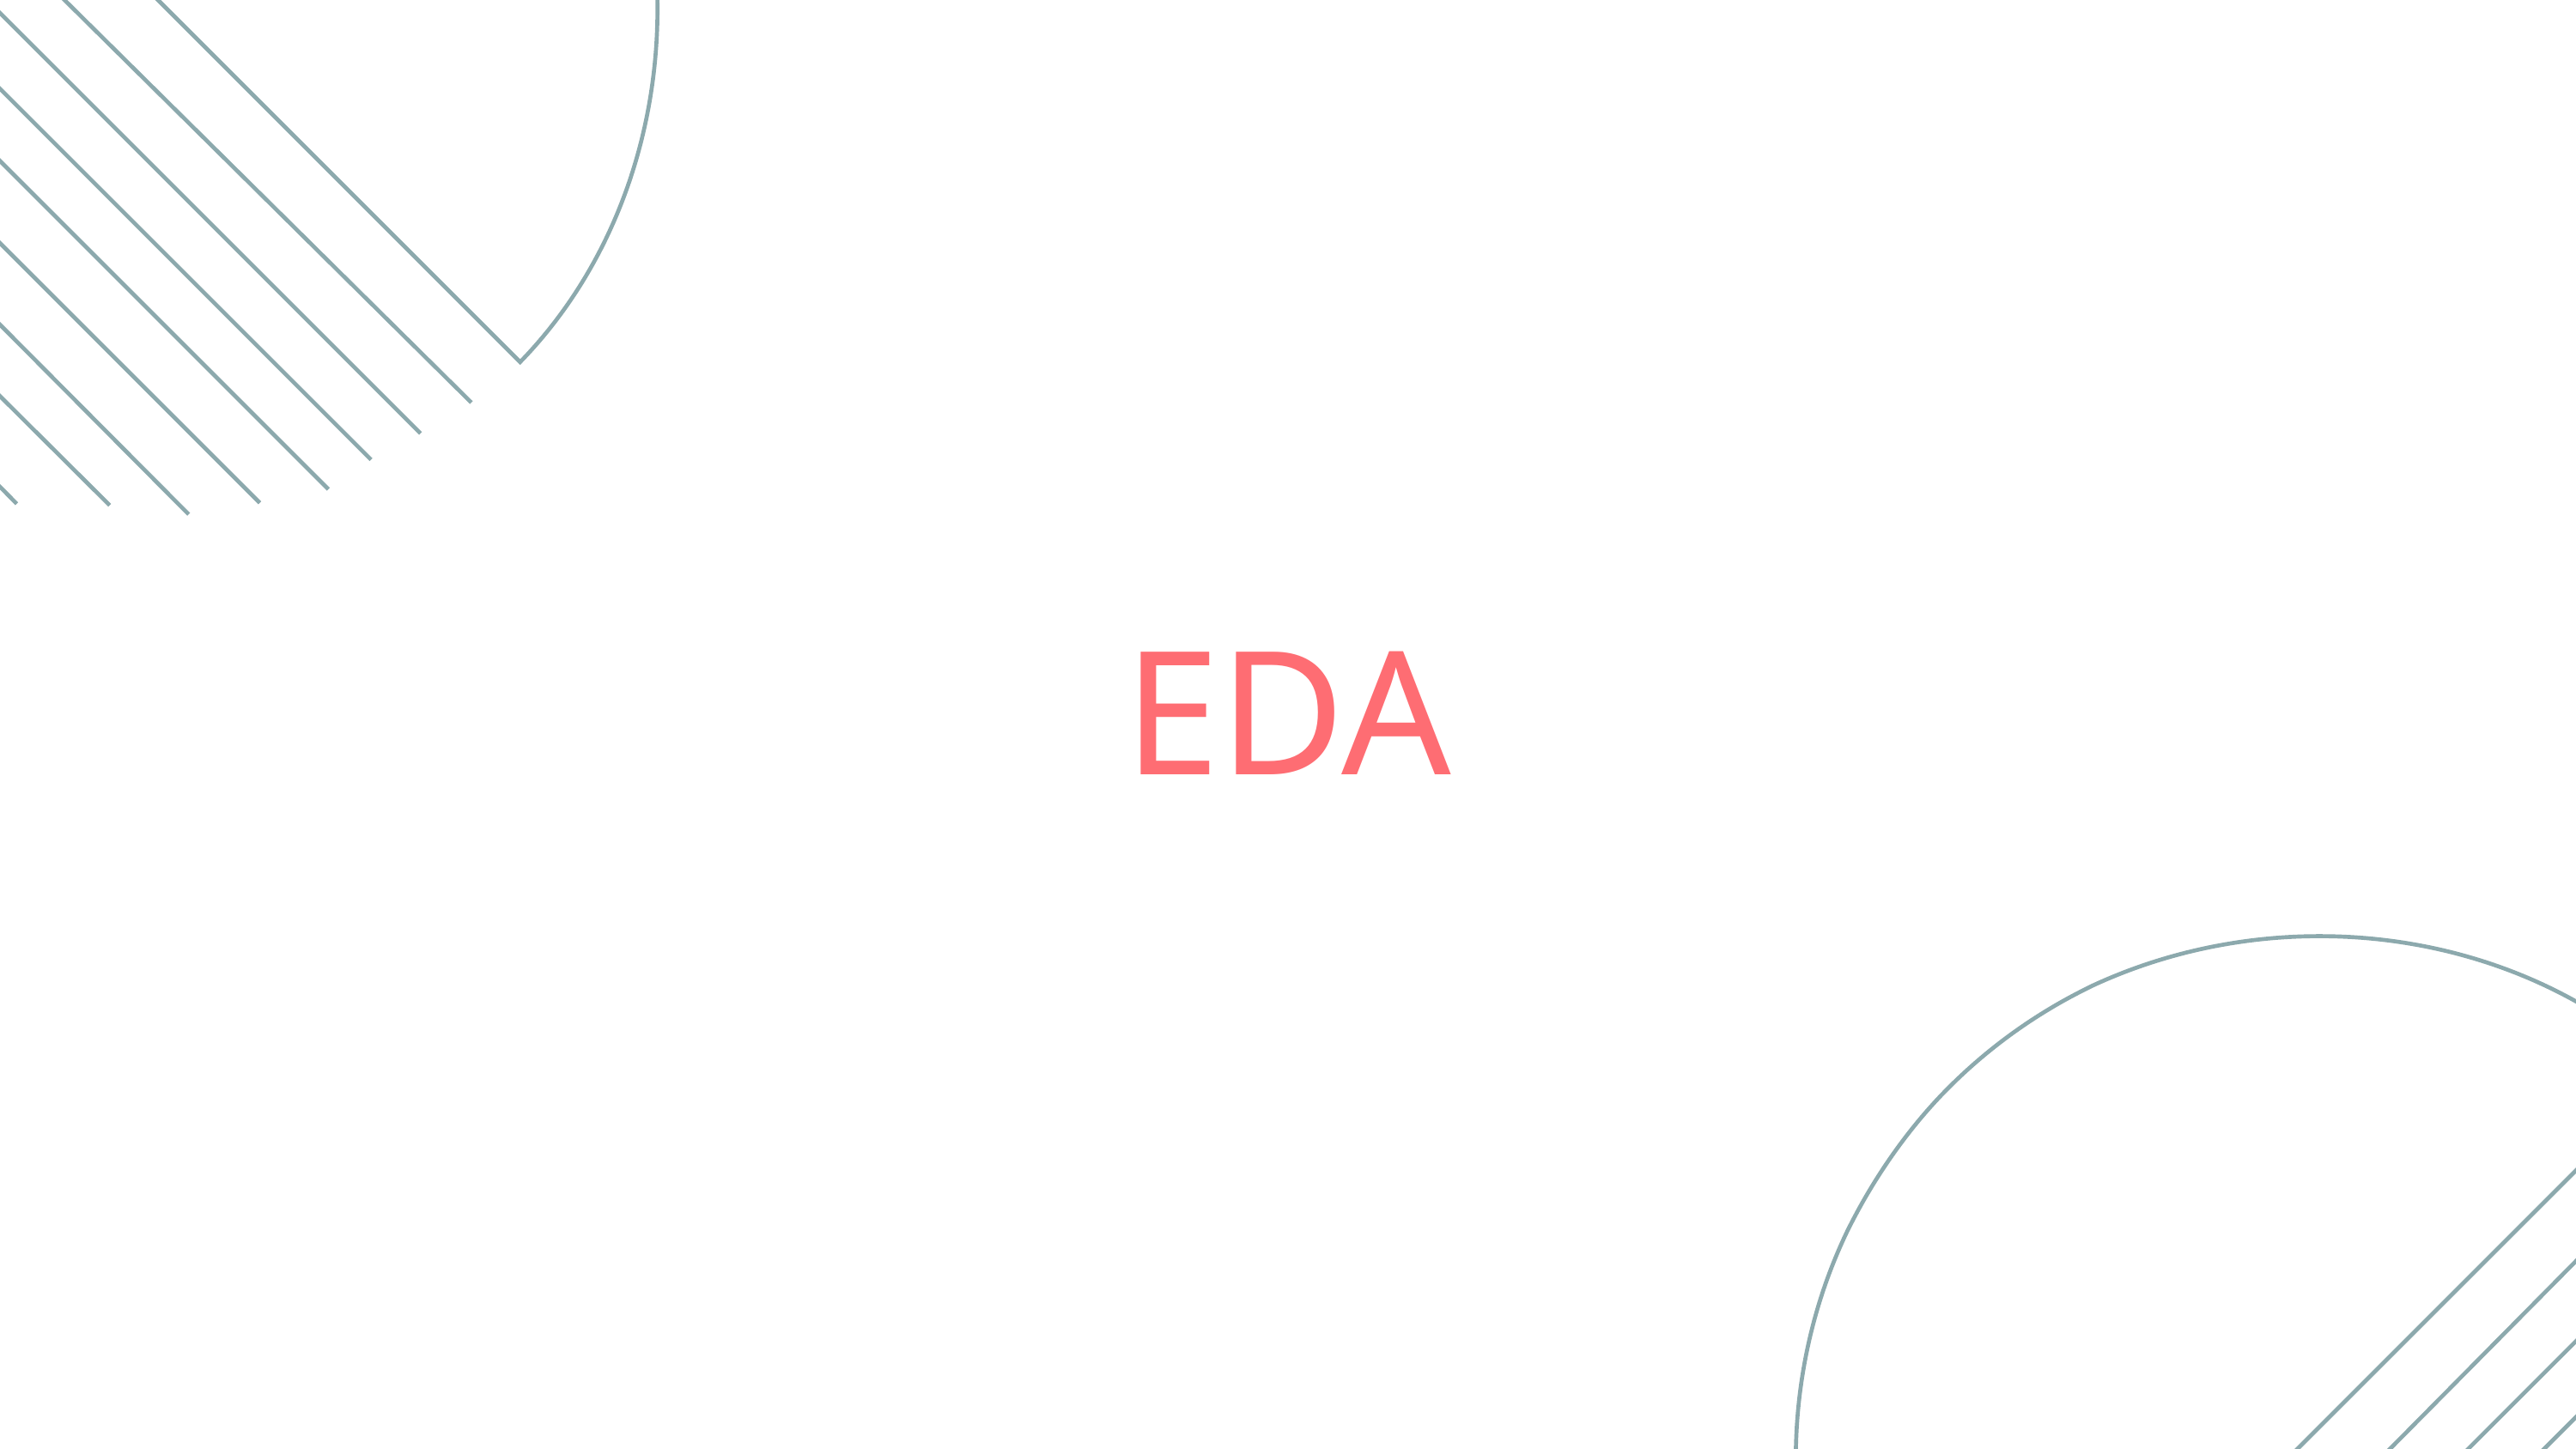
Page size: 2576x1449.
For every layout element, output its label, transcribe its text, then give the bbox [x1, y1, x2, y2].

text_box EDA [440, 637, 2136, 809]
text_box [1603, 1014, 2576, 1449]
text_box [0, 0, 851, 67]
